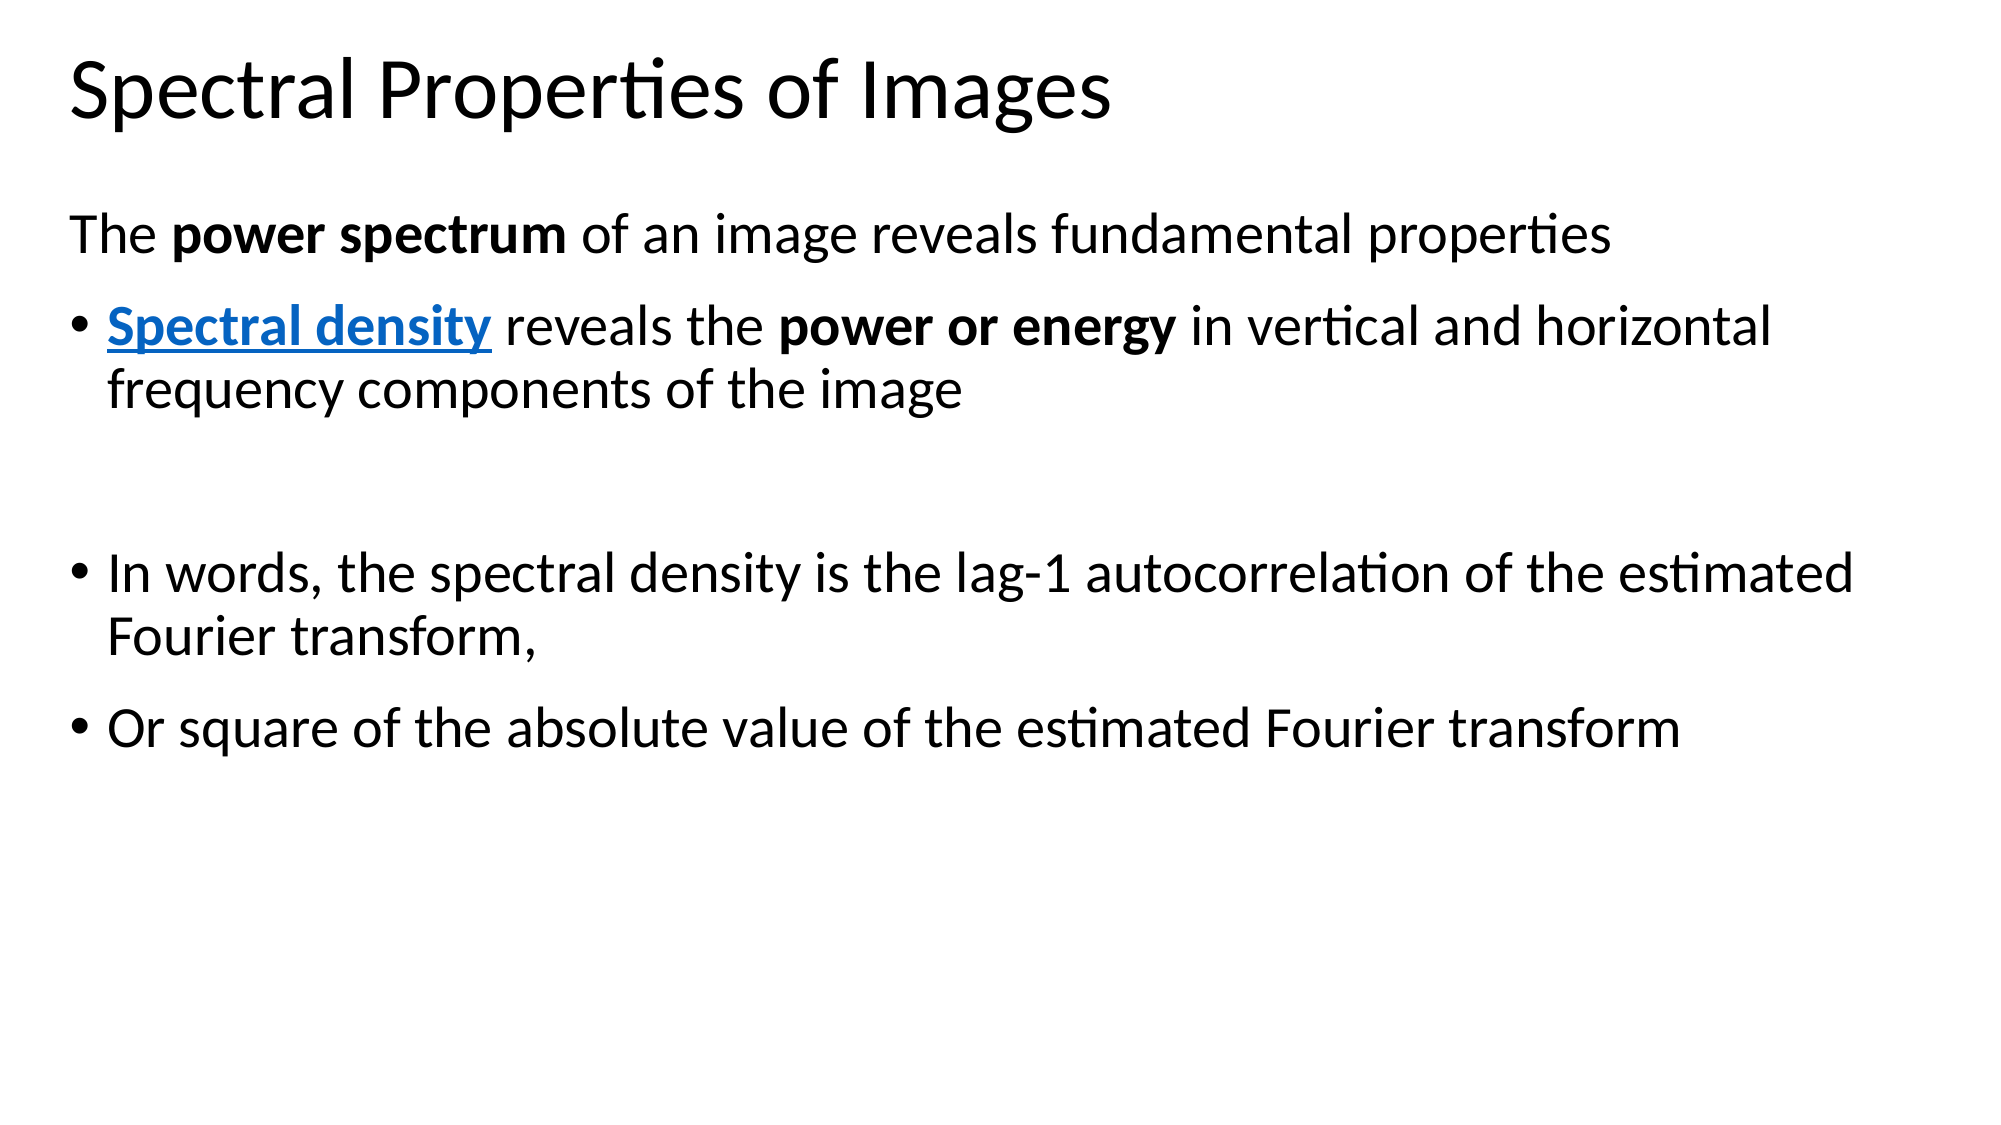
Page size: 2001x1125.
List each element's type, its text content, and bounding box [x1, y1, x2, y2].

title Spectral Properties of Images [54, 34, 1966, 146]
